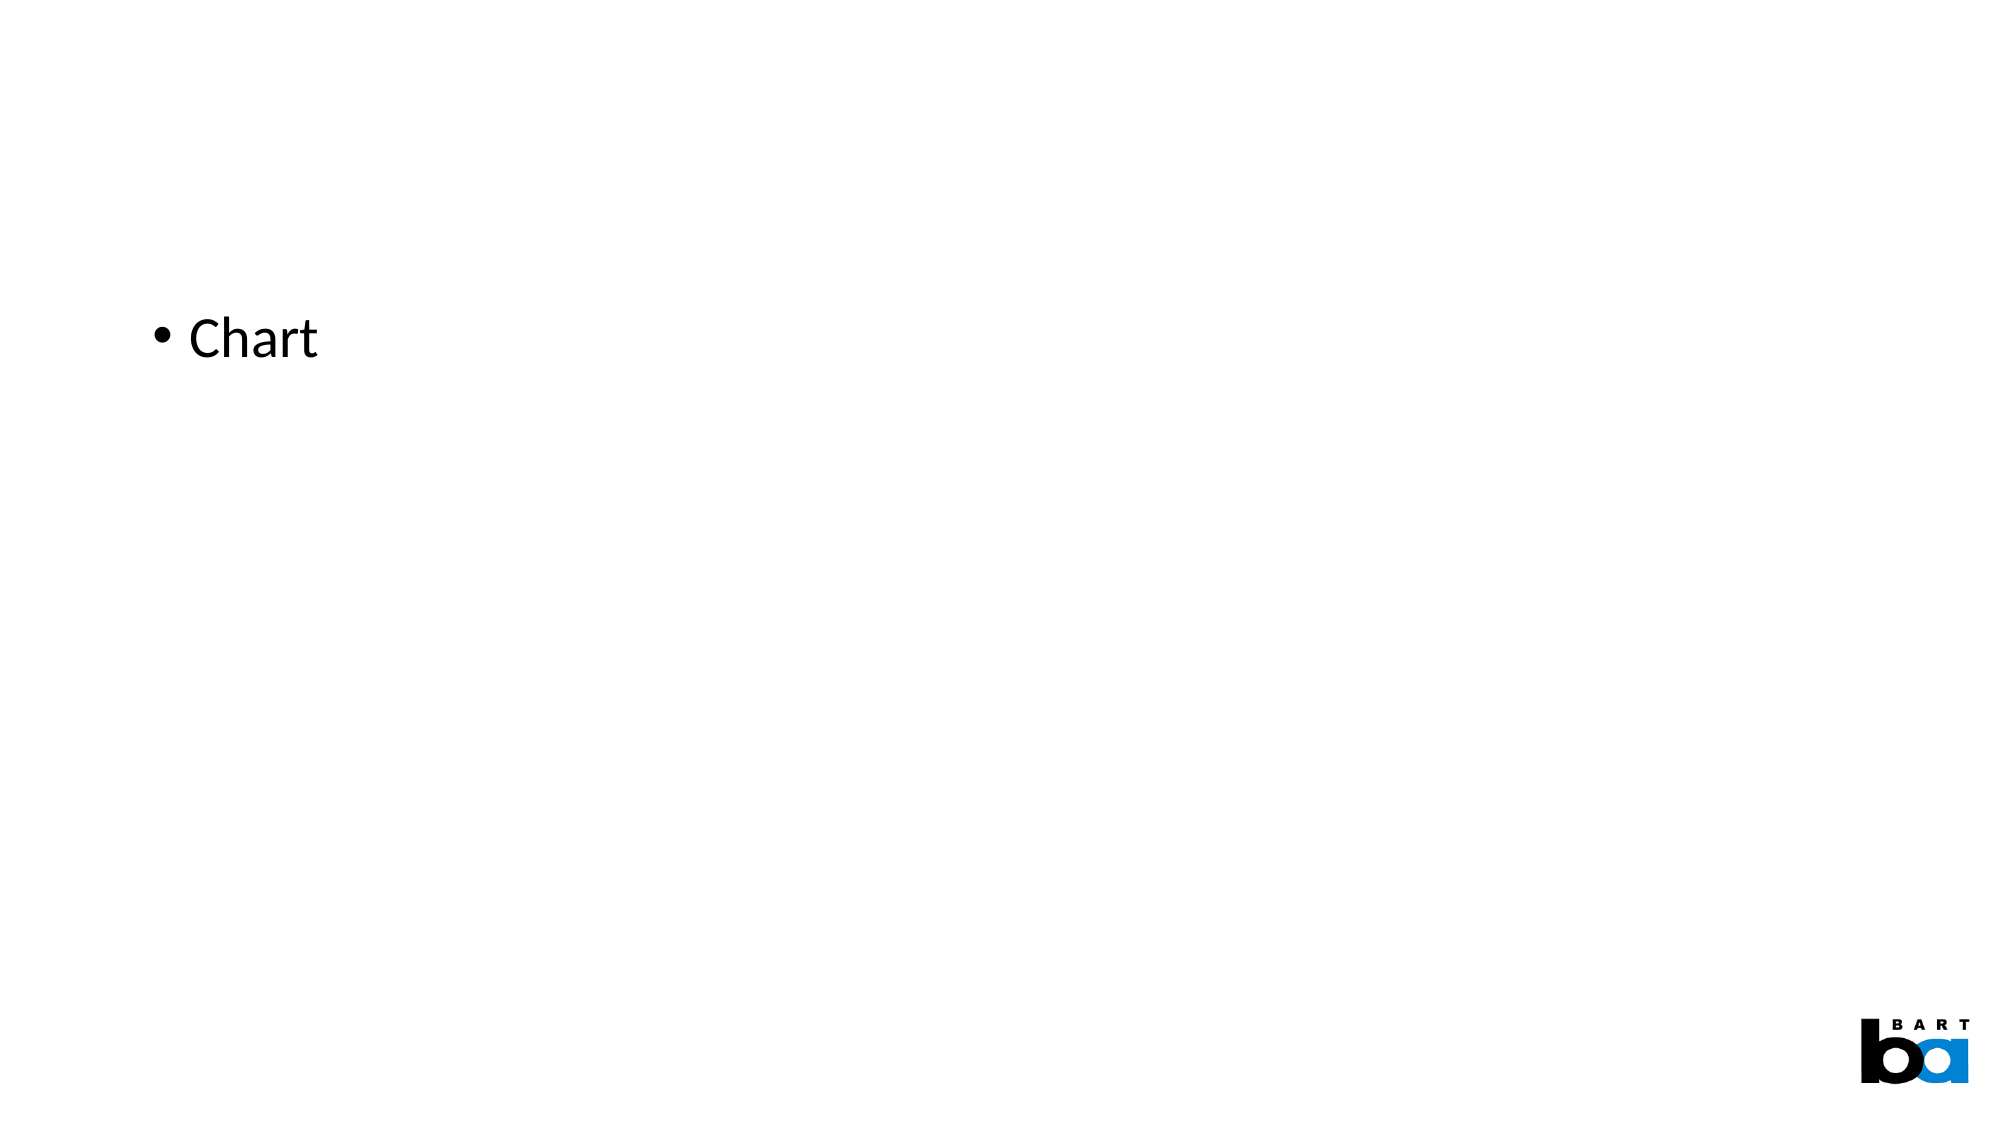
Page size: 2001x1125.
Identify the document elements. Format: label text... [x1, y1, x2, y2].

picture [1841, 977, 1989, 1125]
list Chart [137, 299, 1863, 1014]
